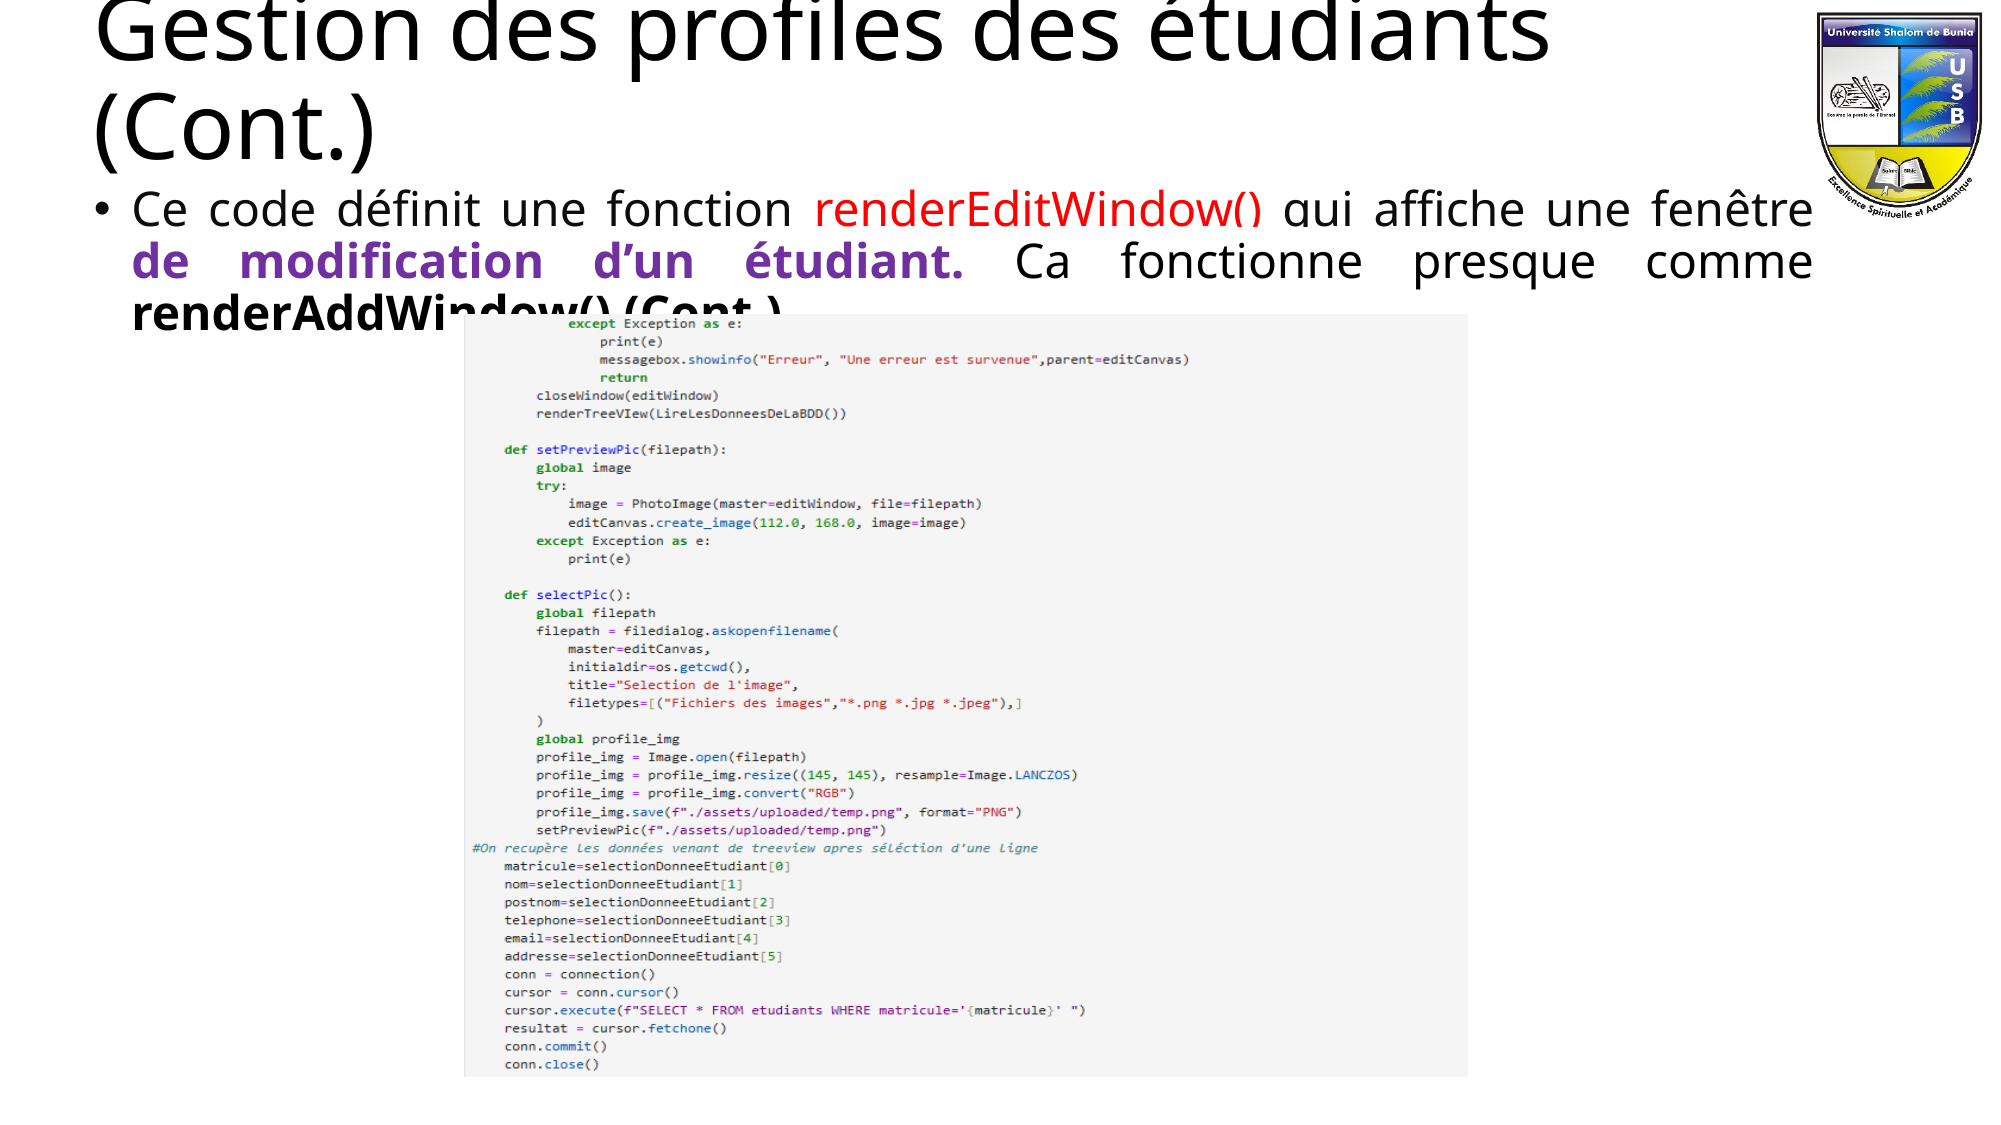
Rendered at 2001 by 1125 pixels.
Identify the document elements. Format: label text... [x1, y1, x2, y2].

list Ce code définit une fonction renderEditWindow() qui affiche une fenêtre de modification d’un étudiant. Ca fonctionne presque comme renderAddWindow() (Cont.) [78, 177, 1831, 892]
title Gestion des profiles des étudiants (Cont.) [78, 17, 1804, 144]
picture [1808, 2, 1990, 221]
picture [444, 314, 1468, 1077]
